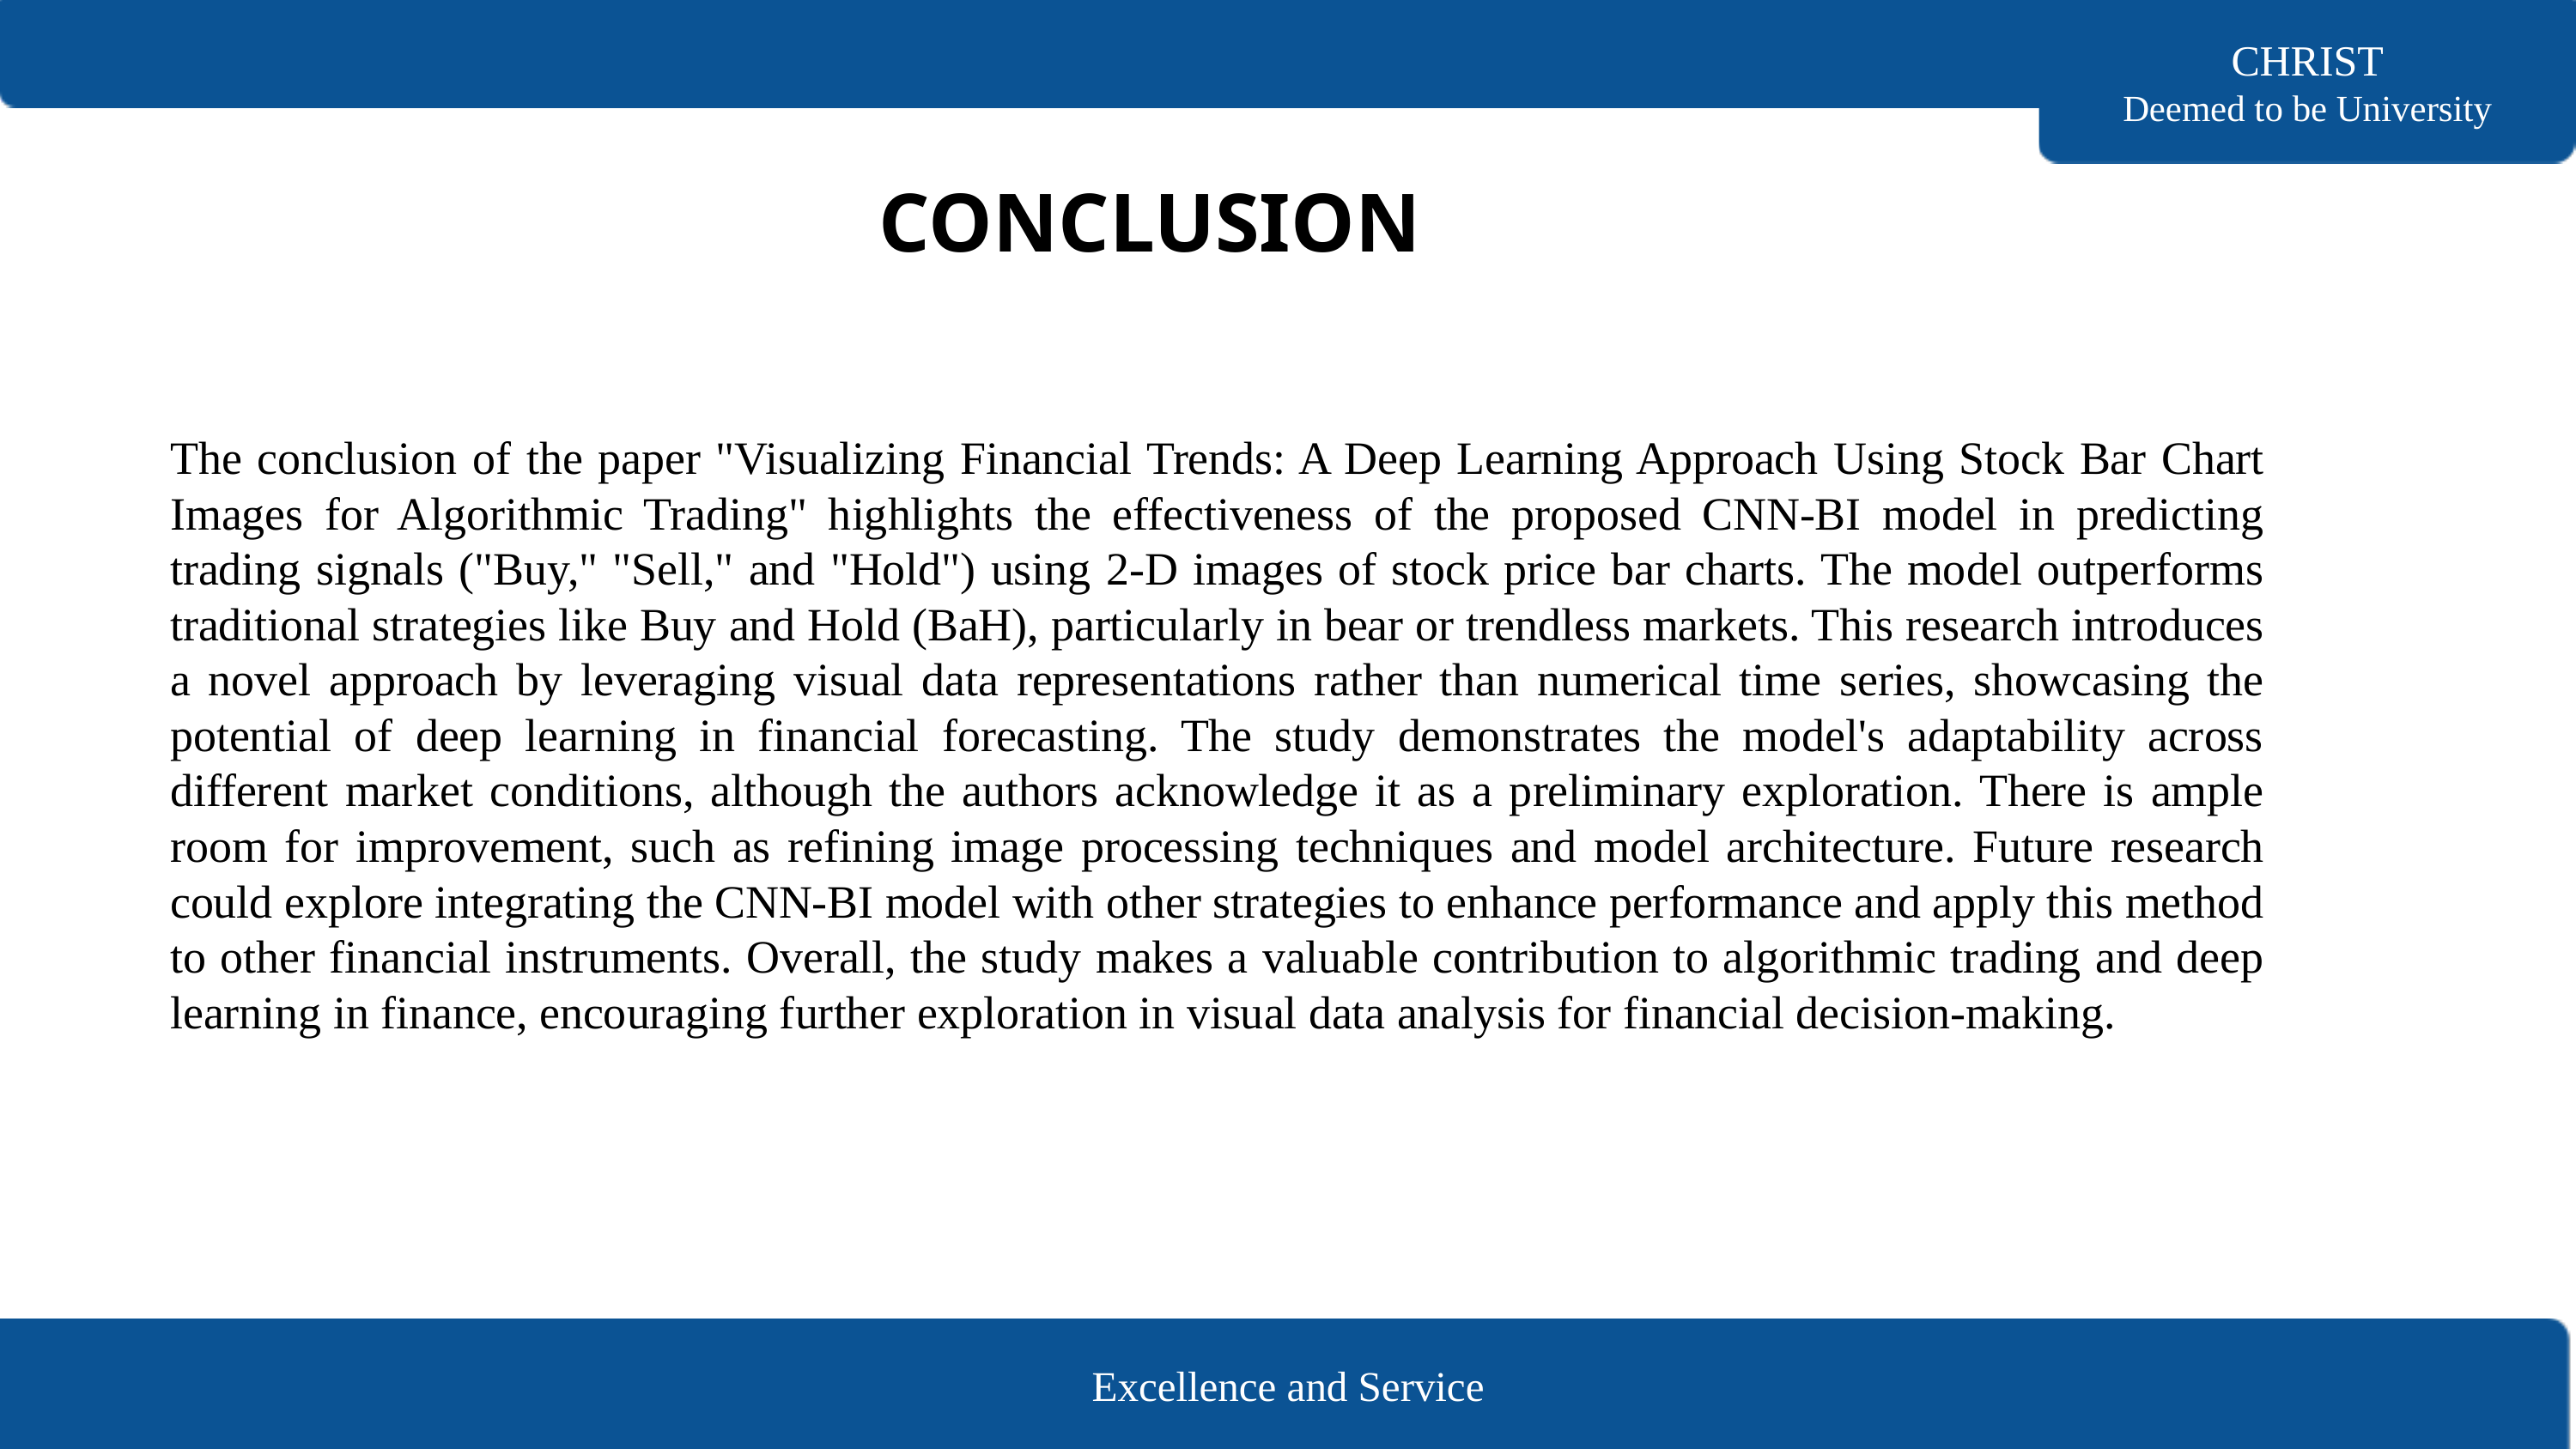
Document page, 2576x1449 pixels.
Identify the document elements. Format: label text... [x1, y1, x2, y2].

text_box Excellence and Service [1017, 1358, 1559, 1410]
text_box CHRIST Deemed to be University [2062, 33, 2554, 130]
text_box [2038, 10, 2576, 164]
text_box CONCLUSION [740, 171, 1559, 269]
text_box [0, 1319, 2576, 1449]
text_box [0, 0, 2576, 108]
text_box The conclusion of the paper "Visualizing Financial Trends: A Deep Learning Approach Using Stock Bar Chart Images for Algorithmic Trading" highlights the effectiveness of the proposed CNN-BI model in predicting trading signals ("Buy," "Sell," and "Hold") using 2-D images of stock price bar charts. The model outperforms traditional strategies like Buy and Hold (BaH), particularly in bear or trendless markets. This research introduces a novel approach by leveraging visual data representations rather than numerical time series, showcasing the potential of deep learning in financial forecasting. The study demonstrates the model's adaptability across different market conditions, although the authors acknowledge it as a preliminary exploration. There is ample room for improvement, such as refining image processing techniques and model architecture. Future research could explore integrating the CNN-BI model with other strategies to enhance performance and apply this method to other financial instruments. Overall, the study makes a valuable contribution to algorithmic trading and deep learning in finance, encouraging further exploration in visual data analysis for financial decision-making. [170, 427, 2266, 1039]
